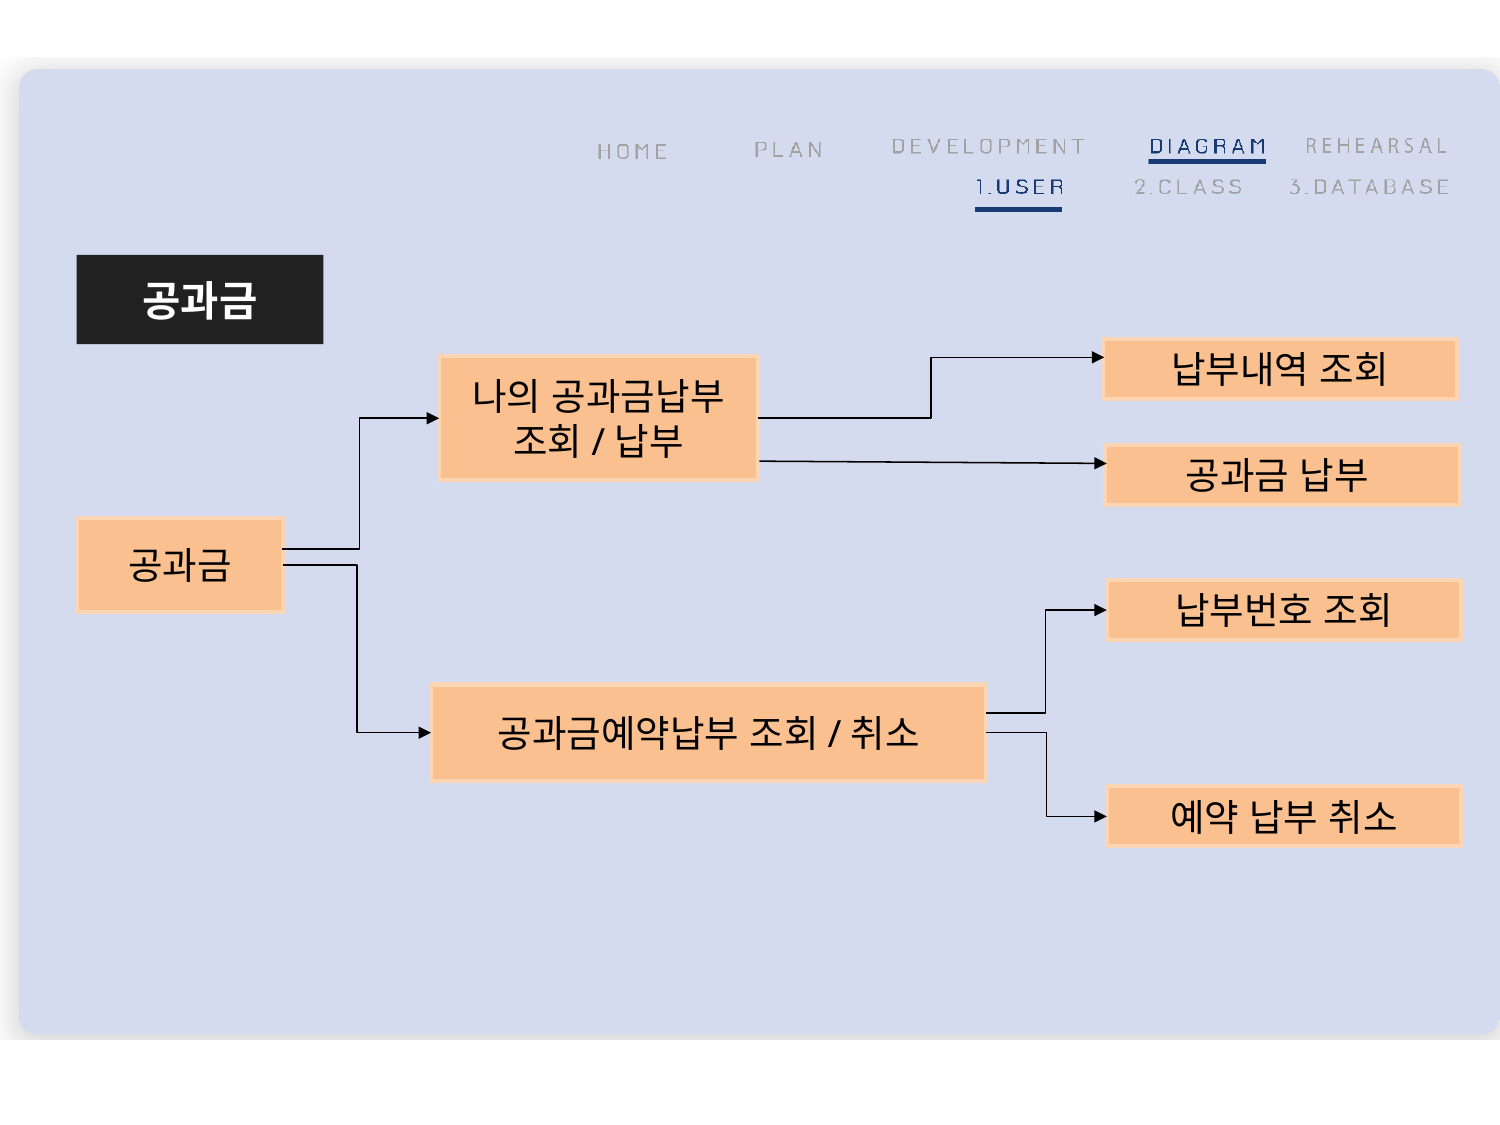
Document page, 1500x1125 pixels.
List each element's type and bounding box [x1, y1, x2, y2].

text_box [283, 564, 440, 708]
text_box [986, 609, 1107, 714]
text_box [282, 418, 440, 550]
text_box [757, 357, 1105, 418]
text_box [759, 460, 1107, 464]
picture [0, 57, 1500, 1040]
text_box [986, 732, 1107, 817]
